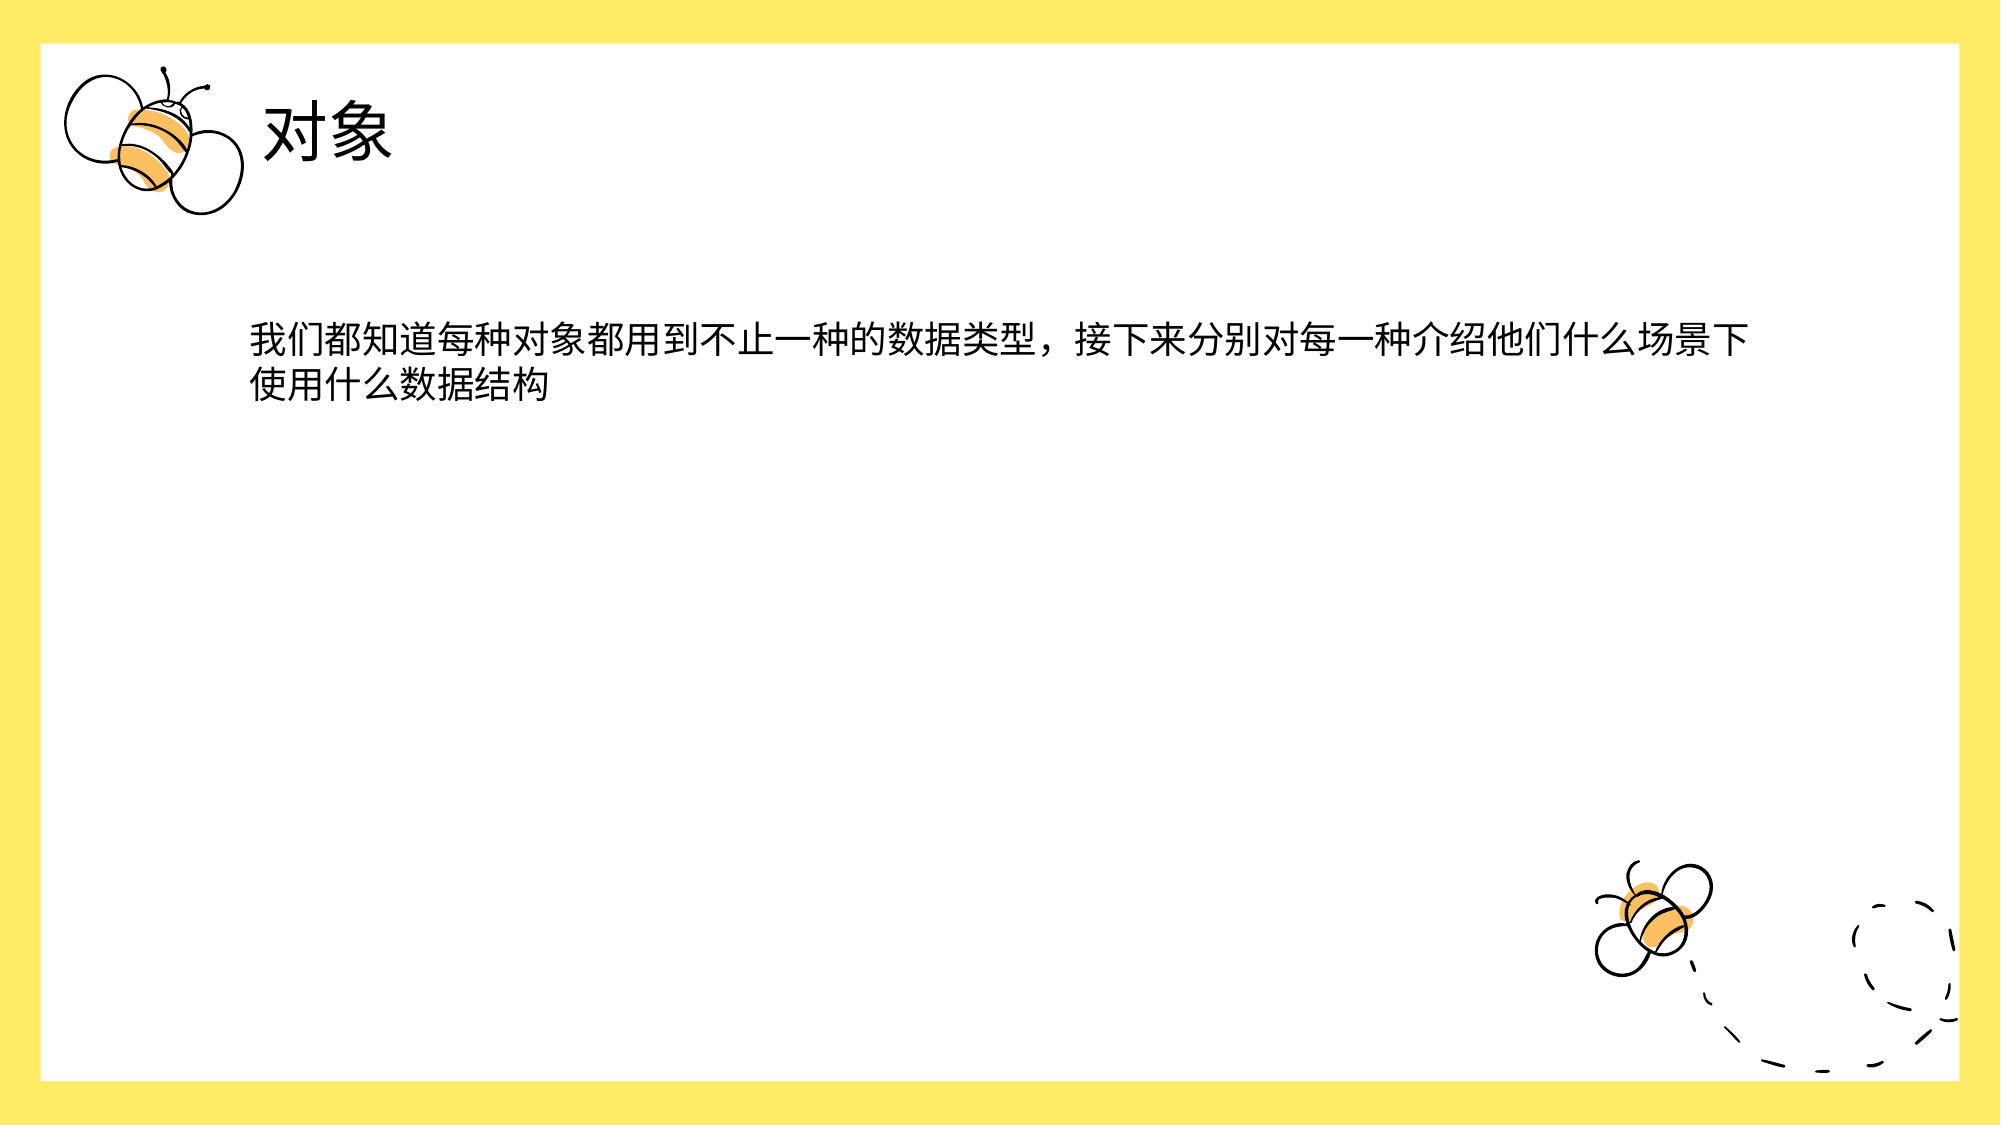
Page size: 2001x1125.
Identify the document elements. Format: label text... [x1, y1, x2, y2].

picture [1594, 739, 1990, 1073]
text_box 对象 [247, 82, 866, 177]
text_box 我们都知道每种对象都用到不止一种的数据类型，接下来分别对每一种介绍他们什么场景下 使用什么数据结构 [235, 308, 1765, 414]
picture [63, 65, 245, 216]
